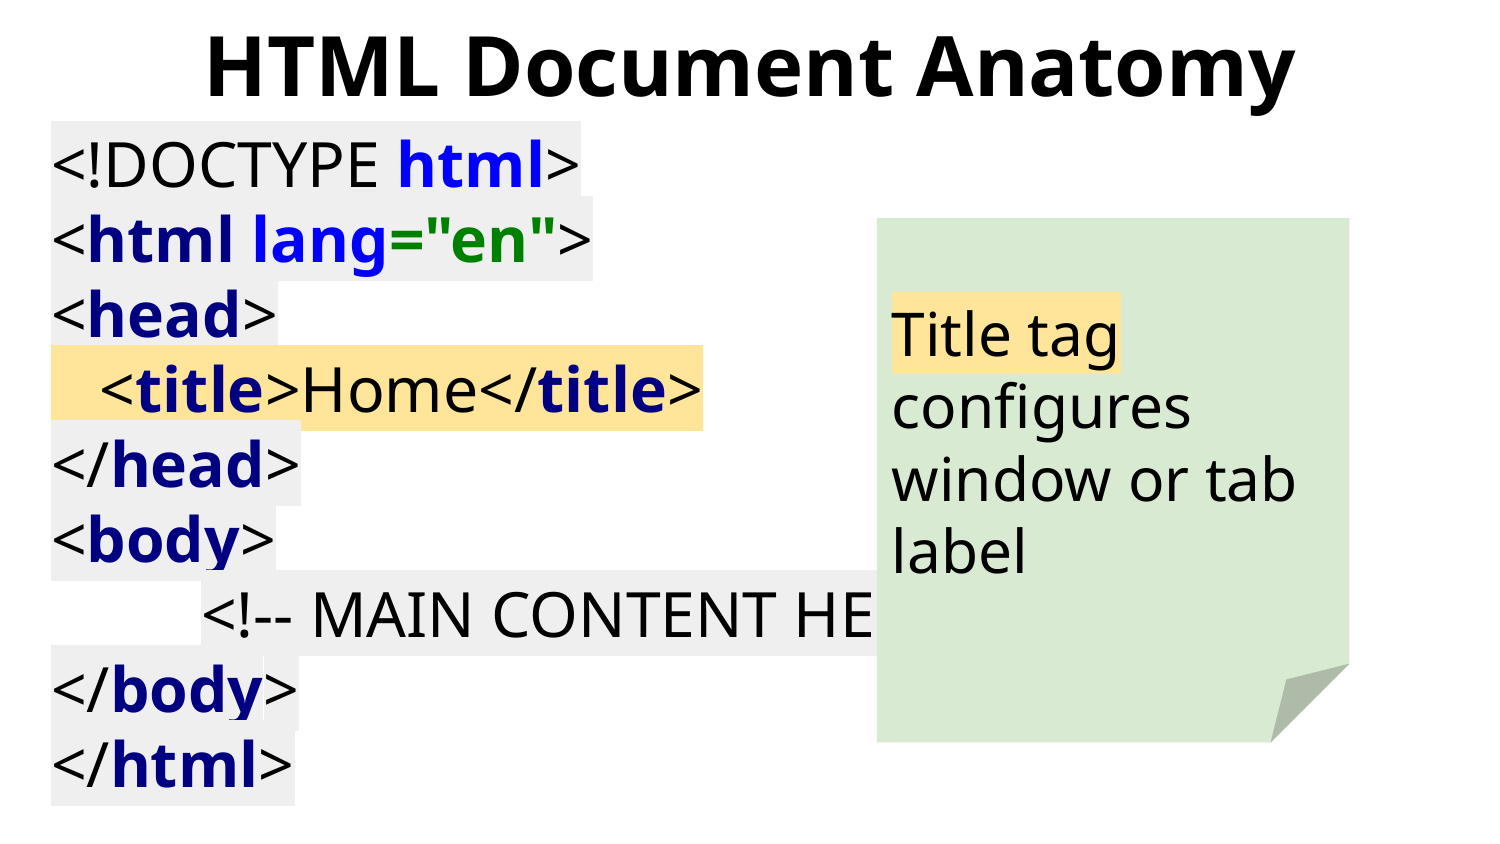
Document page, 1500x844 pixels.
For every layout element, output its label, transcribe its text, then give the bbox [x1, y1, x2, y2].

text_box Title tag configures window or tab label [876, 218, 1350, 743]
title HTML Document Anatomy [0, 0, 1500, 111]
list <!DOCTYPE html> <html lang="en"> <head> <title>Home</title> </head> <body> <!-- MAIN CONTENT HERE --> </body> </html> [36, 110, 1500, 844]
